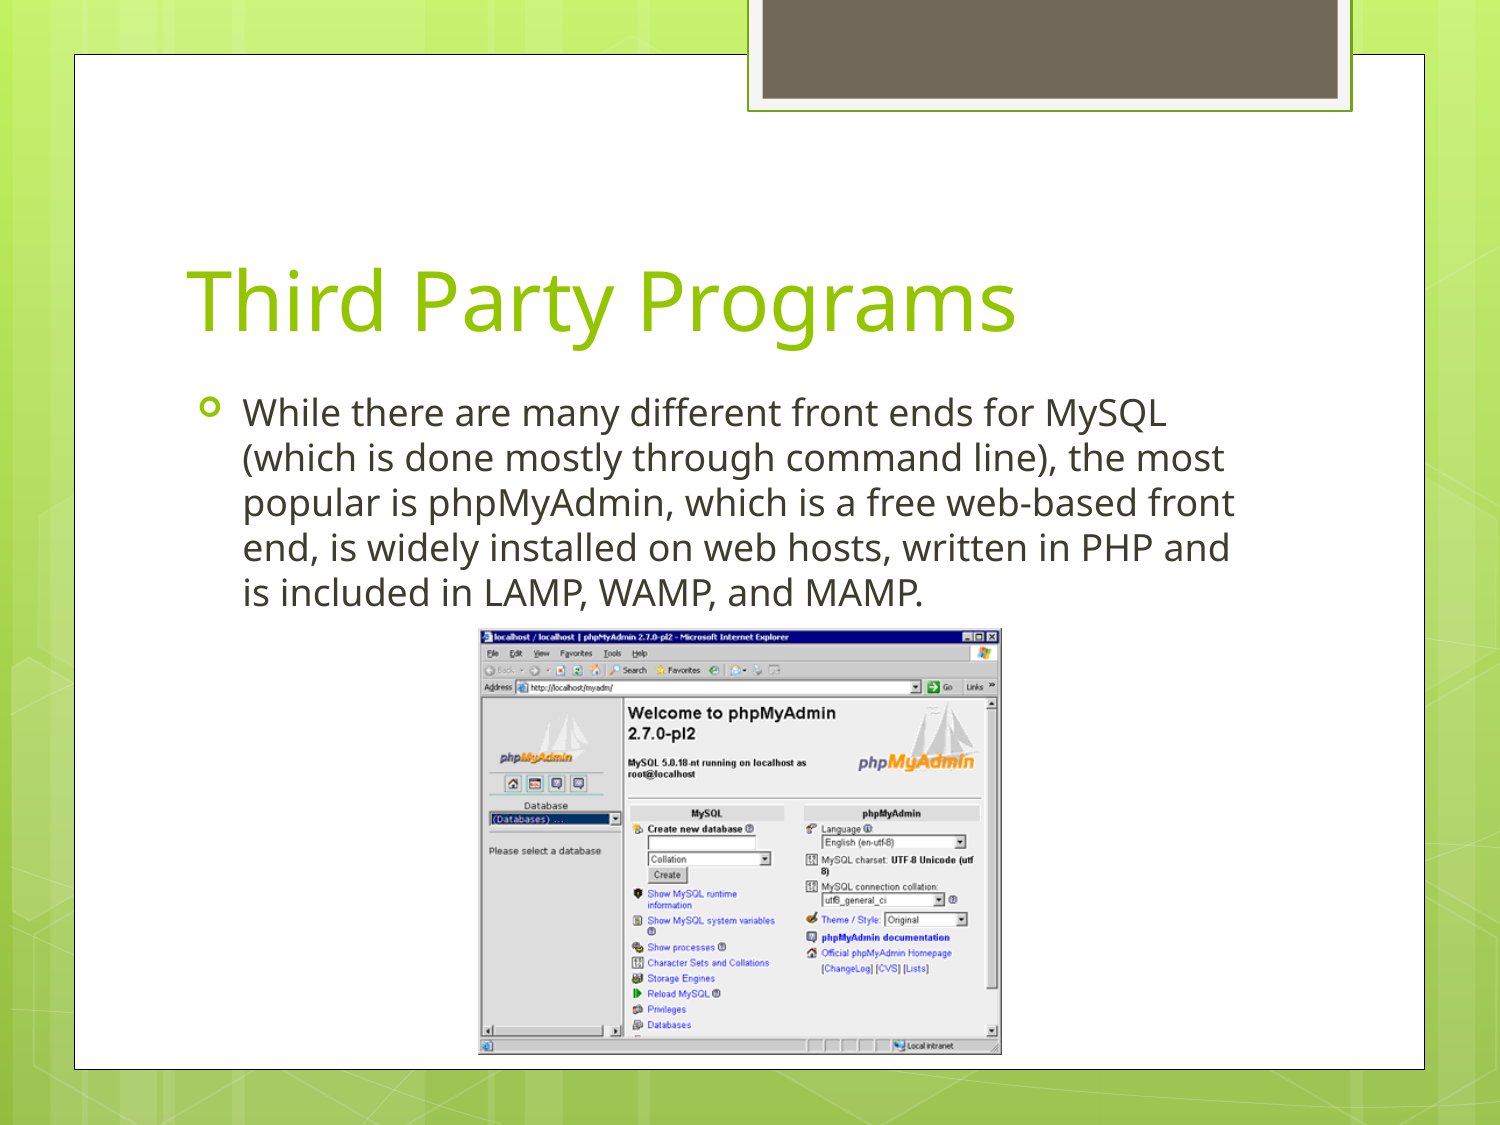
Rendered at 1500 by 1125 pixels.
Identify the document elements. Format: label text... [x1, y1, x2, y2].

title Third Party Programs [171, 168, 1324, 357]
list While there are many different front ends for MySQL (which is done mostly through command line), the most popular is phpMyAdmin, which is a free web-based front end, is widely installed on web hosts, written in PHP and is included in LAMP, WAMP, and MAMP. [171, 381, 1283, 957]
picture [478, 628, 1003, 1056]
